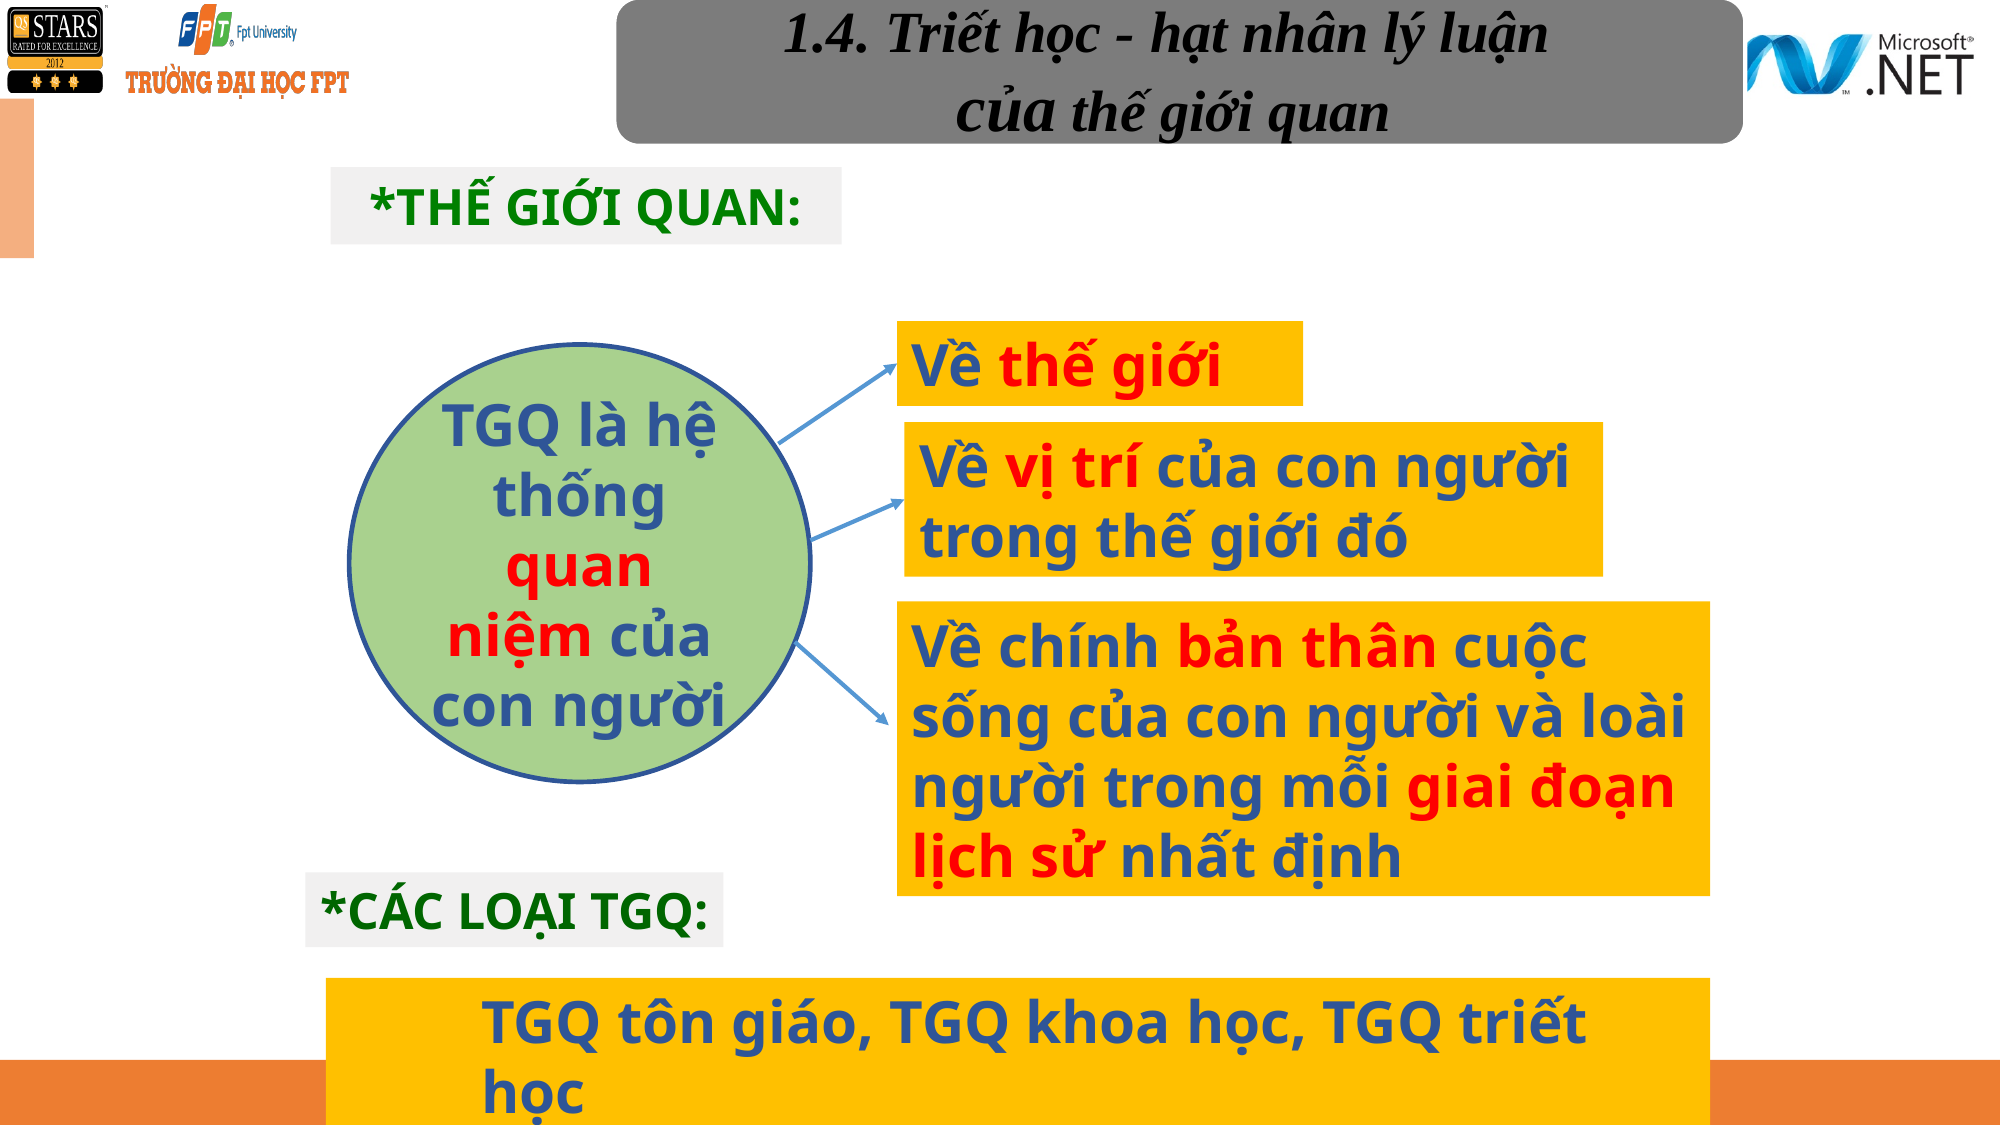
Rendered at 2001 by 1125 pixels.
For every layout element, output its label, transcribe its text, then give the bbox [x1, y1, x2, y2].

picture [7, 4, 349, 99]
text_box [614, 0, 1746, 147]
text_box Về chính bản thân cuộc sống của con người và loài người trong mỗi giai đoạn lịch sử nhất định [897, 601, 1711, 897]
text_box *THẾ GIỚI QUAN: [329, 165, 844, 247]
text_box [810, 500, 905, 541]
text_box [778, 363, 898, 444]
text_box TGQ là hệ thống quan niệm của con người [347, 342, 813, 785]
text_box Về vị trí của con người trong thế giới đó [904, 422, 1604, 577]
text_box *Các loại TGQ: [305, 872, 724, 948]
text_box Về thế giới [897, 321, 1304, 406]
picture [1746, 0, 2001, 129]
text_box TGQ tôn giáo, TGQ khoa học, TGQ triết học [325, 977, 1711, 1125]
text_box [794, 641, 889, 726]
